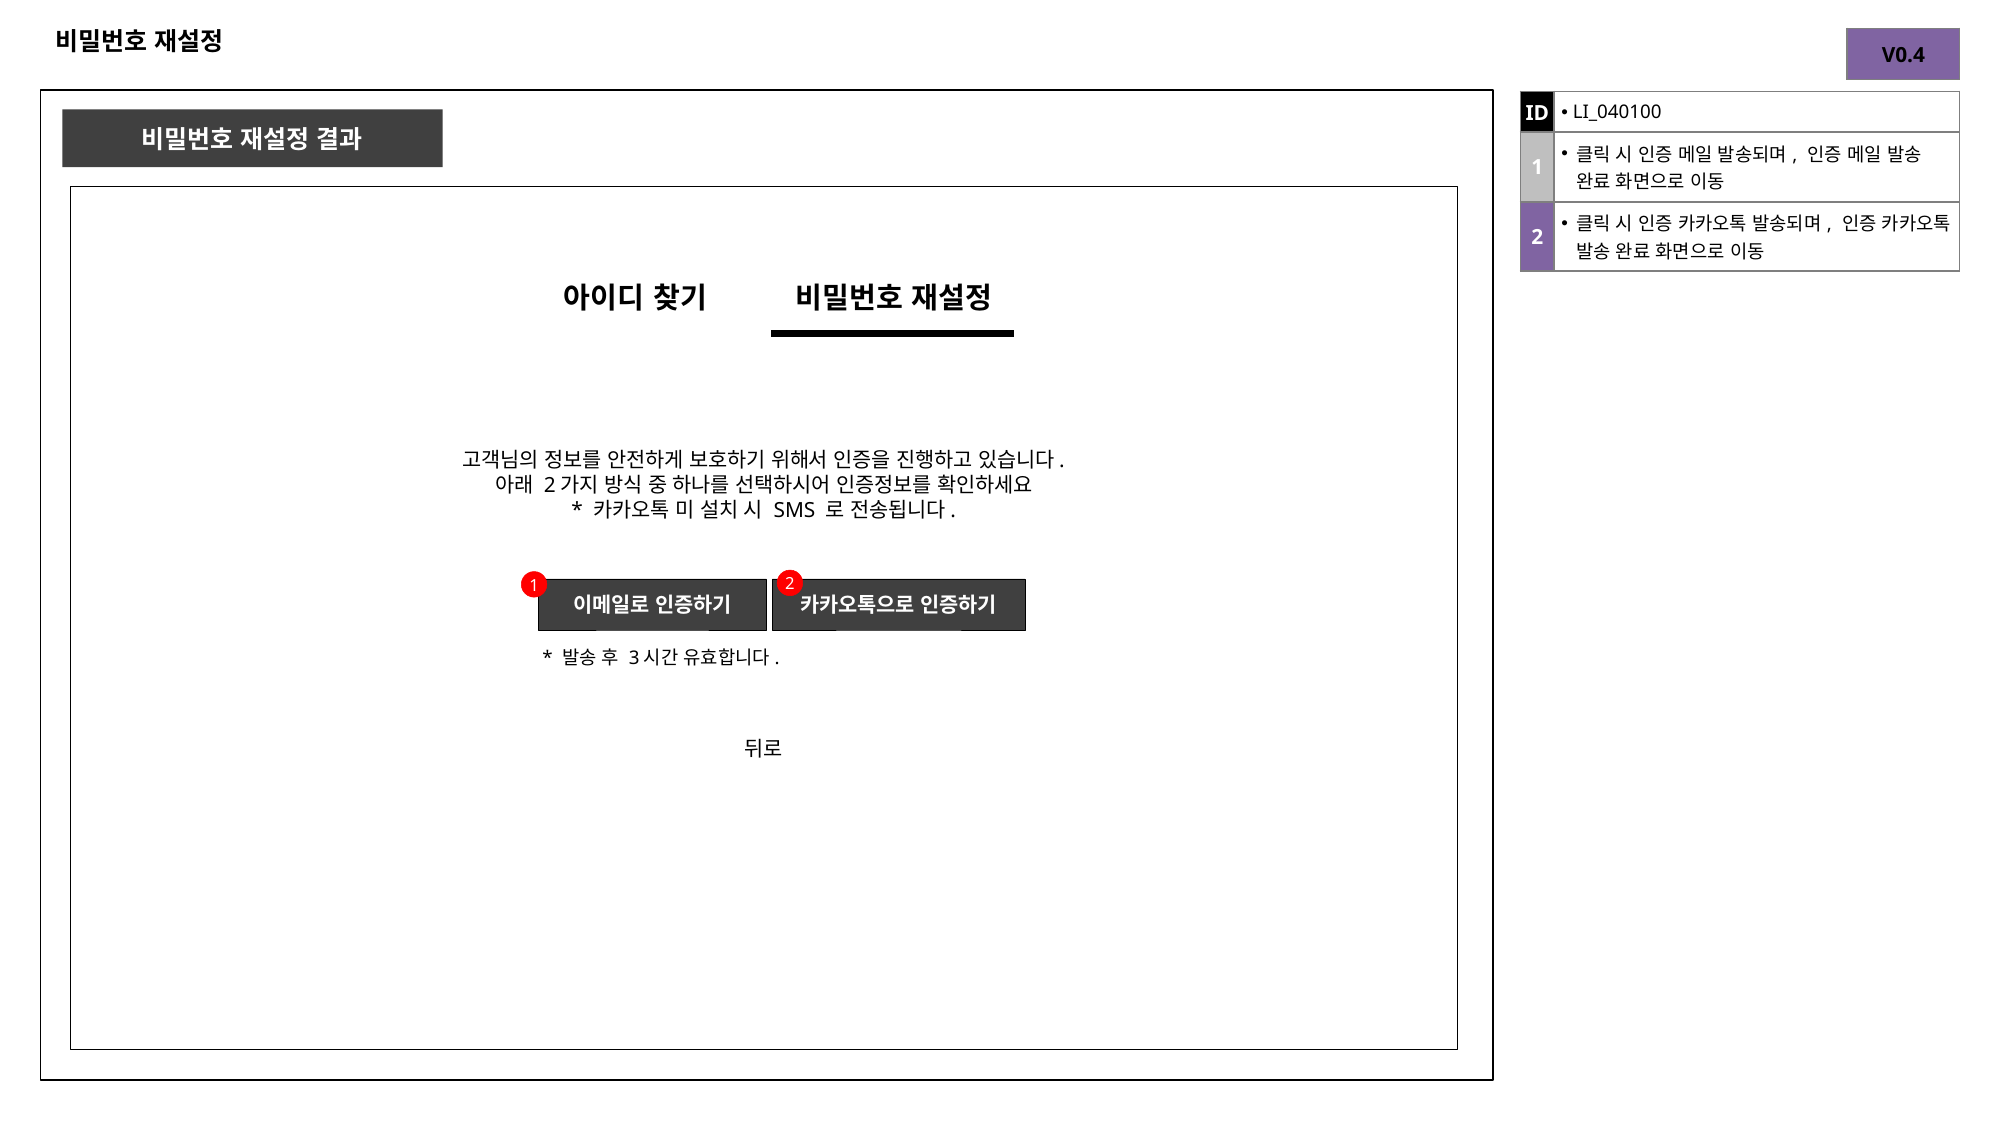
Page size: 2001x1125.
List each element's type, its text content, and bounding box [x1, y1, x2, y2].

text_box 비밀번호 재설정 결과 [62, 109, 443, 168]
table_cell 클릭 시 인증 카카오톡 발송되며, 인증 카카오톡 발송 완료 화면으로 이동 [1555, 203, 1959, 270]
text_box [69, 186, 1458, 1050]
table_header ID [1521, 92, 1553, 131]
text_box 고객님의 정보를 안전하게 보호하기 위해서 인증을 진행하고 있습니다. 아래 2가지 방식 중 하나를 선택하시어 인증정보를 확인하세요 * 카카오톡 미 설치 시 SMS 로 전송됩니다. [411, 440, 1116, 539]
text_box 비밀번호 재설정 [762, 269, 1027, 325]
text_box 1 [521, 571, 547, 598]
table_cell 2 [1521, 203, 1553, 270]
text_box 아이디 찾기 [505, 269, 762, 325]
text_box * 발송 후 3시간 유효합니다. [536, 639, 887, 682]
table_cell 클릭 시 인증 메일 발송되며, 인증 메일 발송 완료 화면으로 이동 [1555, 133, 1959, 201]
title 비밀번호 재설정 [40, 11, 1960, 69]
text_box 카카오톡으로 인증하기 [770, 577, 1027, 632]
table_header LI_040100 [1555, 92, 1959, 131]
text_box 2 [777, 570, 803, 596]
table_header V0.4 [1848, 29, 1959, 79]
text_box 뒤로 [502, 730, 1025, 778]
text_box [40, 89, 1494, 1081]
table_cell 1 [1521, 133, 1553, 201]
text_box 이메일로 인증하기 [537, 577, 768, 632]
